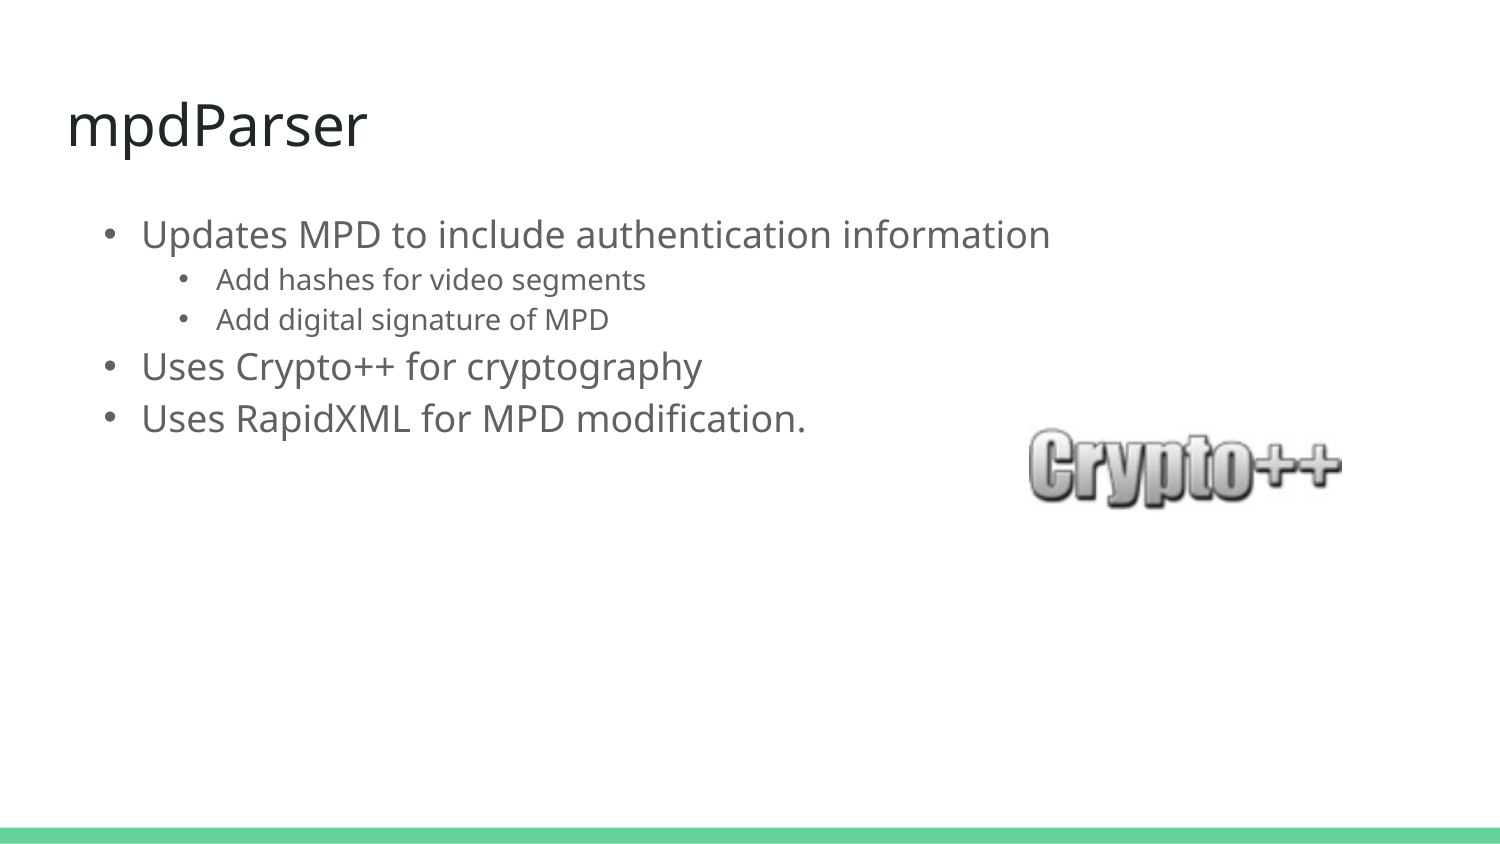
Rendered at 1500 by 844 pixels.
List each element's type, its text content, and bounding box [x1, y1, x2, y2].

picture [1028, 312, 1342, 626]
list Updates MPD to include authentication information Add hashes for video segments Add digital signature of MPD Uses Crypto++ for cryptography Uses RapidXML for MPD modification. [51, 189, 1449, 750]
title mpdParser [51, 72, 1449, 167]
